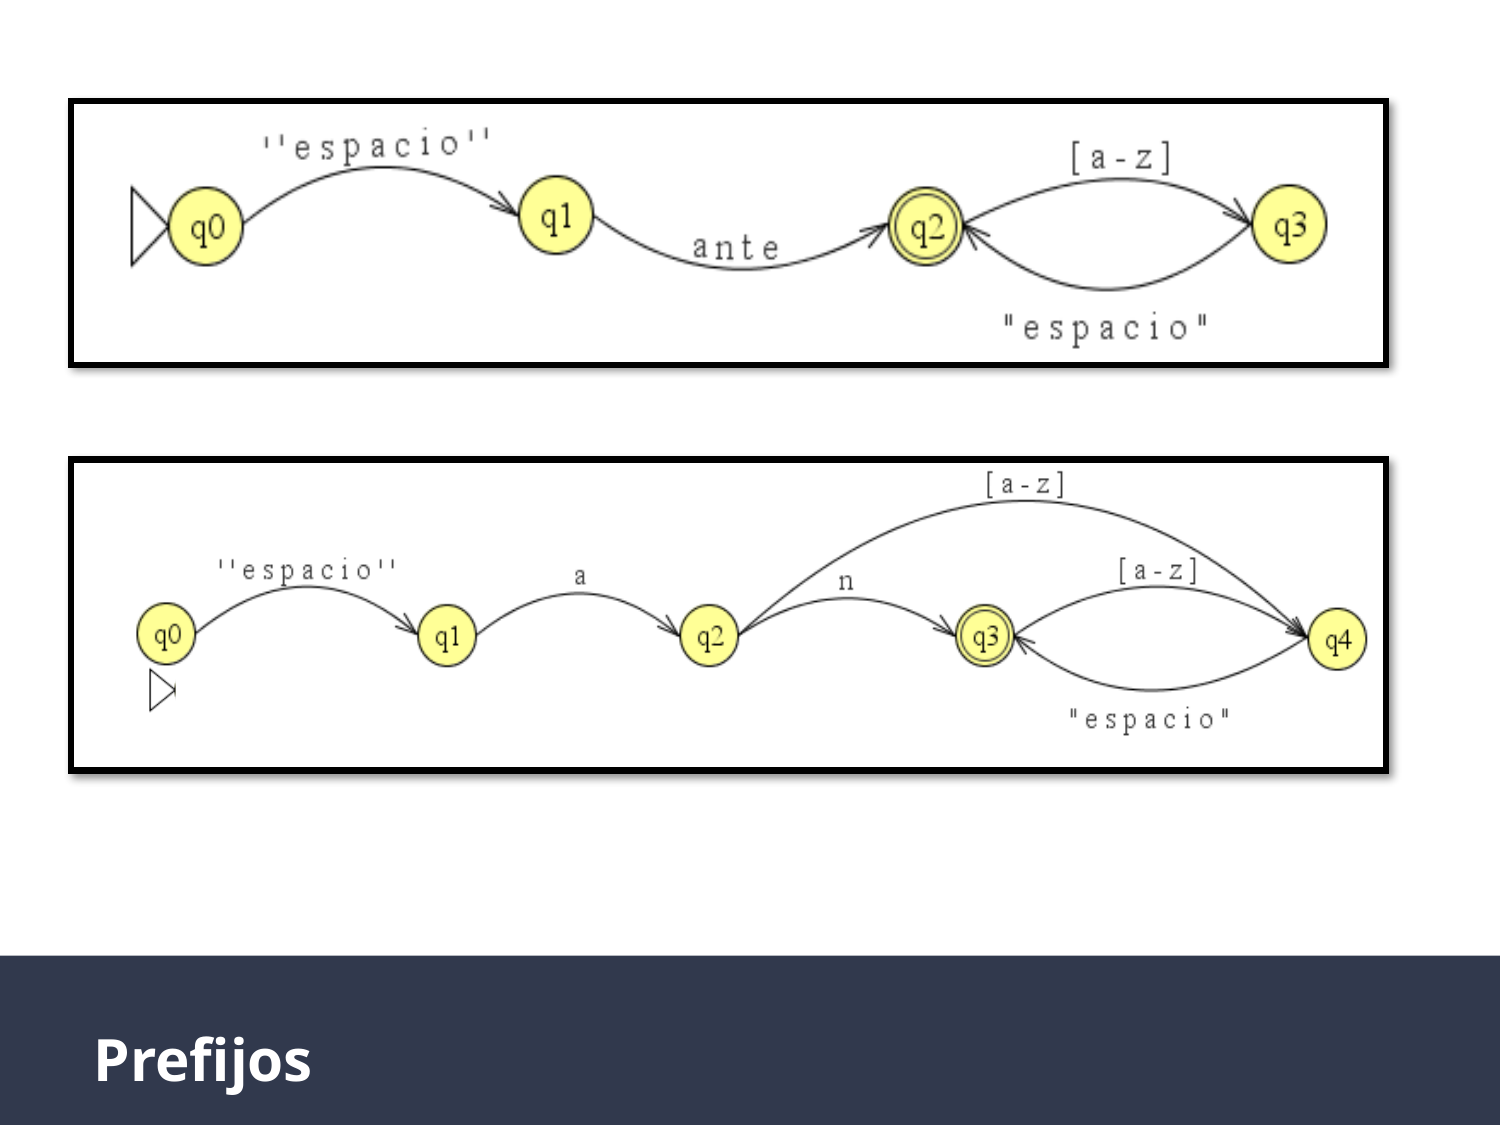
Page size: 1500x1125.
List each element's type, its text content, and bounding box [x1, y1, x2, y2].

title Prefijos [78, 928, 1422, 1101]
picture [73, 462, 1384, 768]
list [73, 104, 1384, 363]
